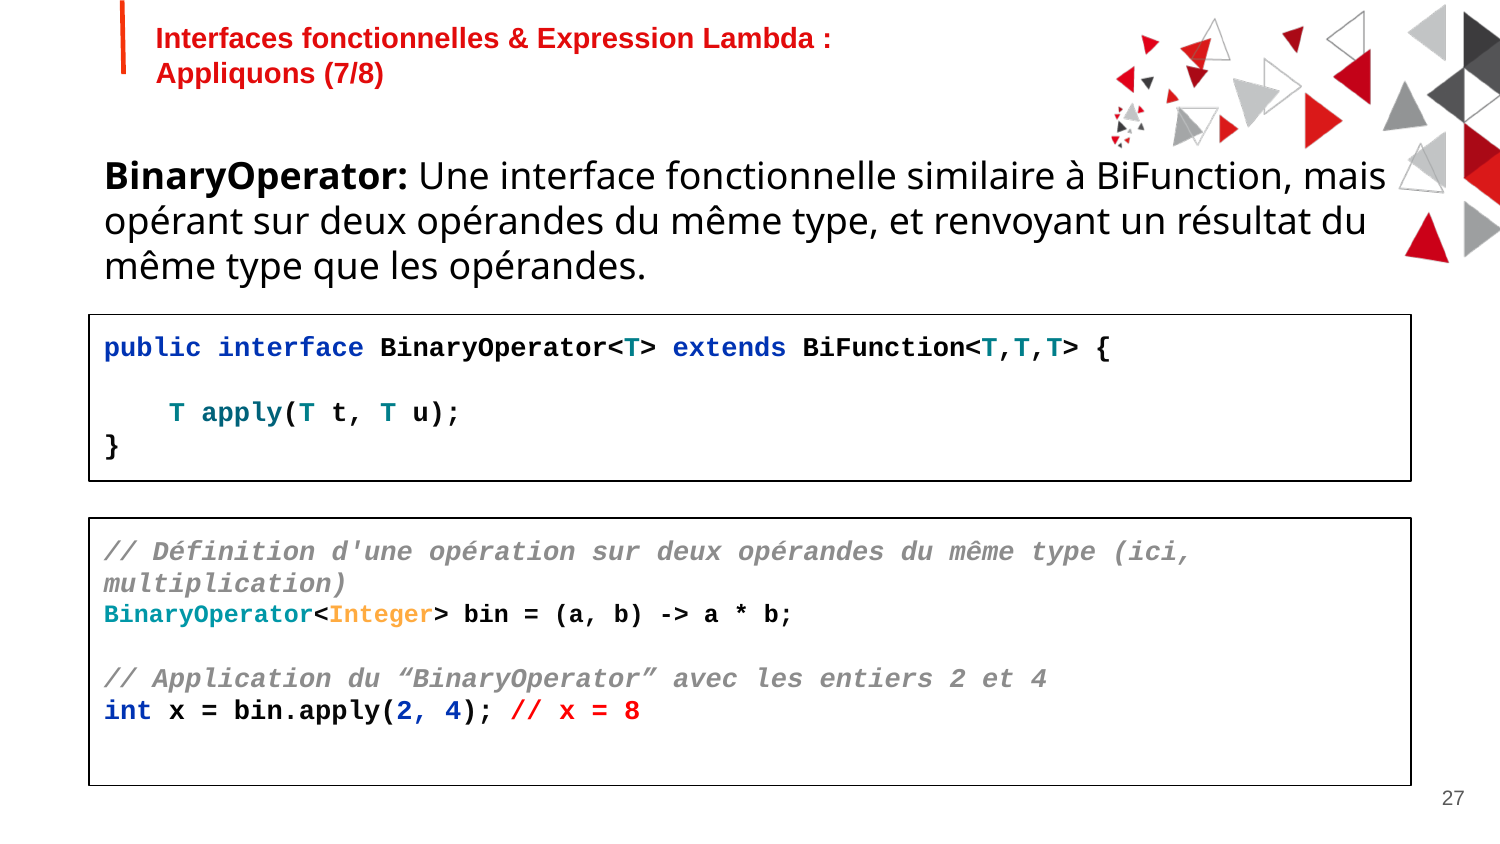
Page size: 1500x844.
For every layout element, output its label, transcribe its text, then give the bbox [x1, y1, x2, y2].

text_box // Définition d'une opération sur deux opérandes du même type (ici, multiplication) BinaryOperator<Integer> bin = (a, b) -> a * b; // Application du “BinaryOperator” avec les entiers 2 et 4 int x = bin.apply(2, 4); // x = 8 [88, 517, 1412, 786]
text_box BinaryOperator: Une interface fonctionnelle similaire à BiFunction, mais opérant sur deux opérandes du même type, et renvoyant un résultat du même type que les opérandes. [88, 92, 1412, 303]
slide_number 27 [1389, 764, 1480, 830]
text_box public interface BinaryOperator<T> extends BiFunction<T,T,T> { T apply(T t, T u); } [88, 314, 1412, 482]
text_box Interfaces fonctionnelles & Expression Lambda : Appliquons (7/8) [140, 4, 898, 92]
picture [1110, 0, 1500, 268]
